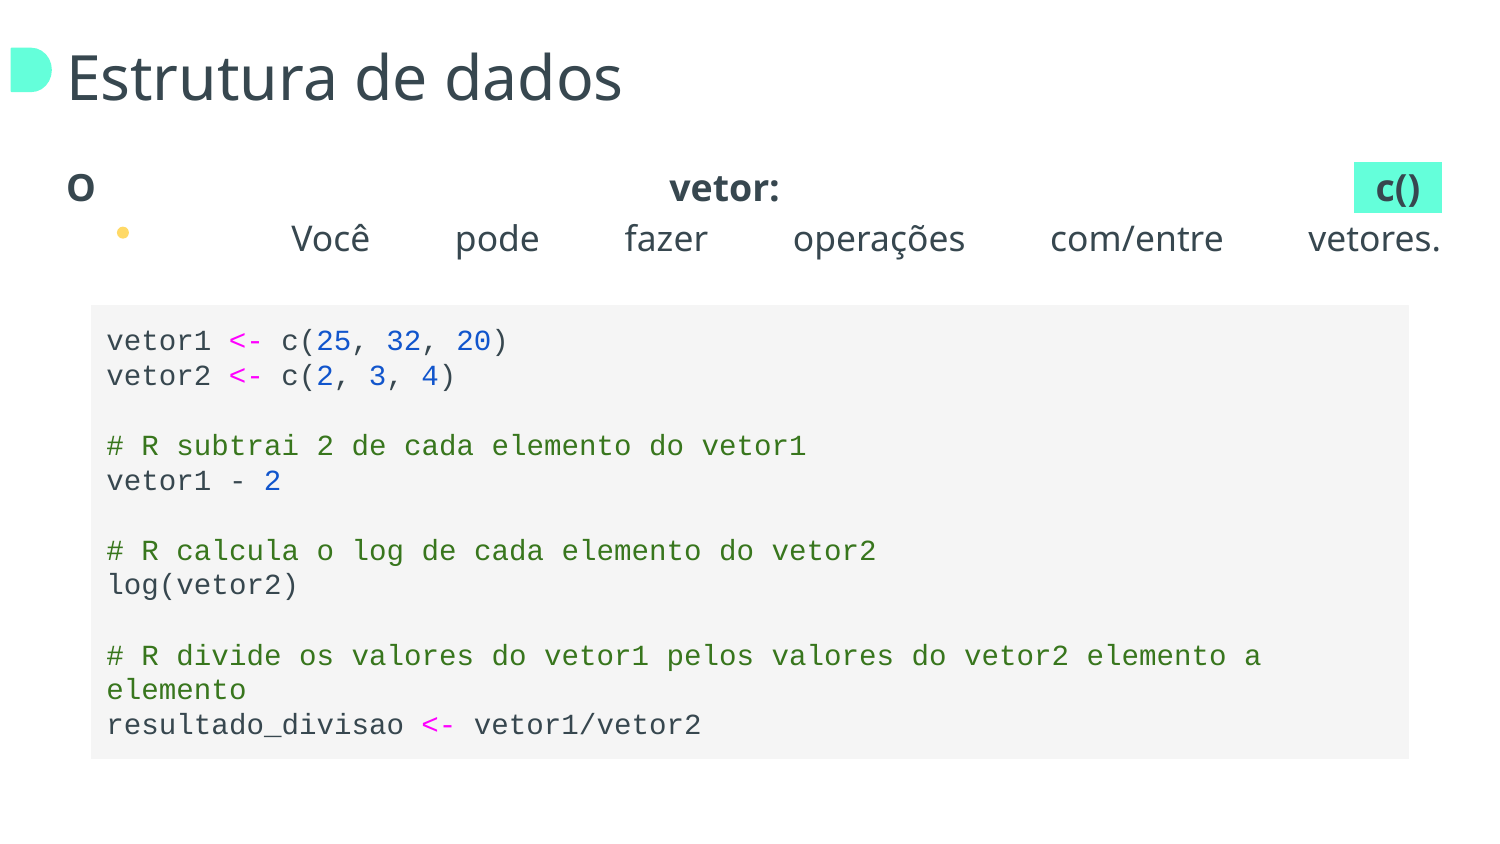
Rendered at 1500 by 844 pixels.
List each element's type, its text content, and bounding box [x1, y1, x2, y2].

list O vetor: +c()+ Você pode fazer operações com/entre vetores. [51, 142, 1457, 814]
text_box [117, 227, 129, 238]
text_box vetor1 <- c(25, 32, 20) vetor2 <- c(2, 3, 4) # R subtrai 2 de cada elemento do vetor1 vetor1 - 2 # R calcula o log de cada elemento do vetor2 log(vetor2) # R divide os valores do vetor1 pelos valores do vetor2 elemento a elemento resultado_divisao <- vetor1/vetor2 [91, 306, 1409, 759]
title Estrutura de dados [51, 23, 1449, 117]
text_box [11, 48, 51, 92]
